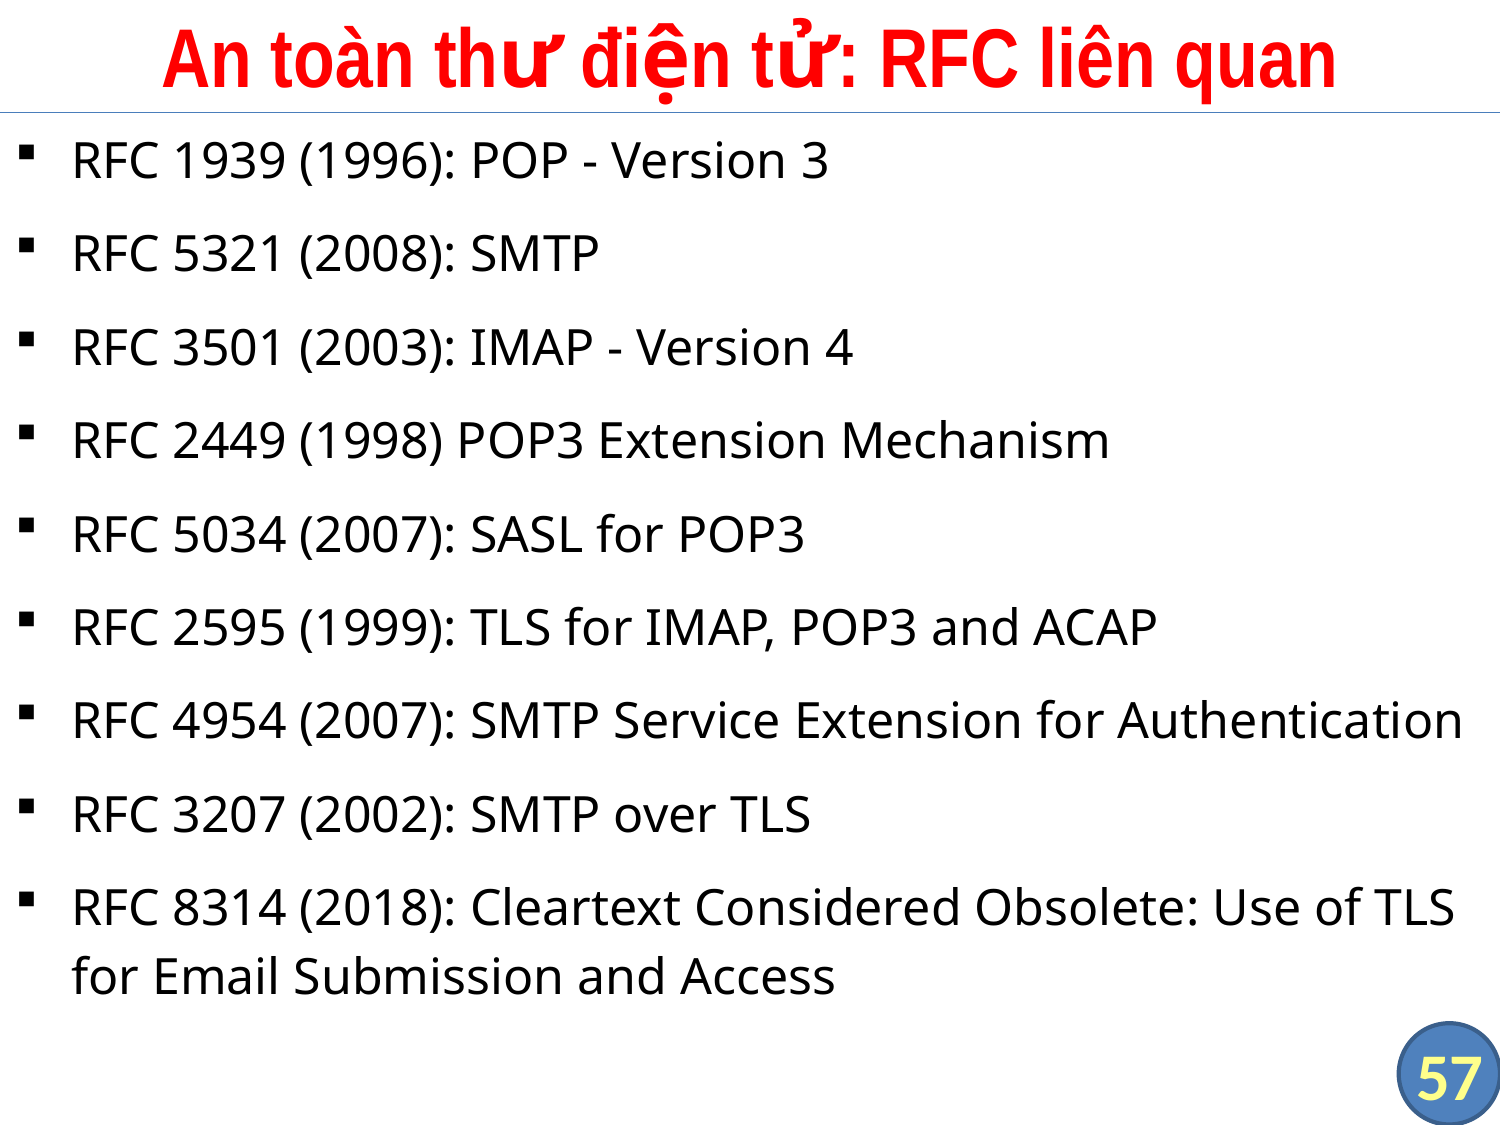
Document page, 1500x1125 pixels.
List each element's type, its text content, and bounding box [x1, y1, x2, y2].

title An toàn thư điện tử: RFC liên quan [0, 0, 1500, 113]
list RFC 1939 (1996): POP - Version 3 RFC 5321 (2008): SMTP RFC 3501 (2003): IMAP - Version 4 RFC 2449 (1998) POP3 Extension Mechanism RFC 5034 (2007): SASL for POP3 RFC 2595 (1999): TLS for IMAP, POP3 and ACAP RFC 4954 (2007): SMTP Service Extension for Authentication RFC 3207 (2002): SMTP over TLS RFC 8314 (2018): Cleartext Considered Obsolete: Use of TLS for Email Submission and Access [0, 113, 1500, 1125]
slide_number 57 [1399, 1023, 1500, 1125]
